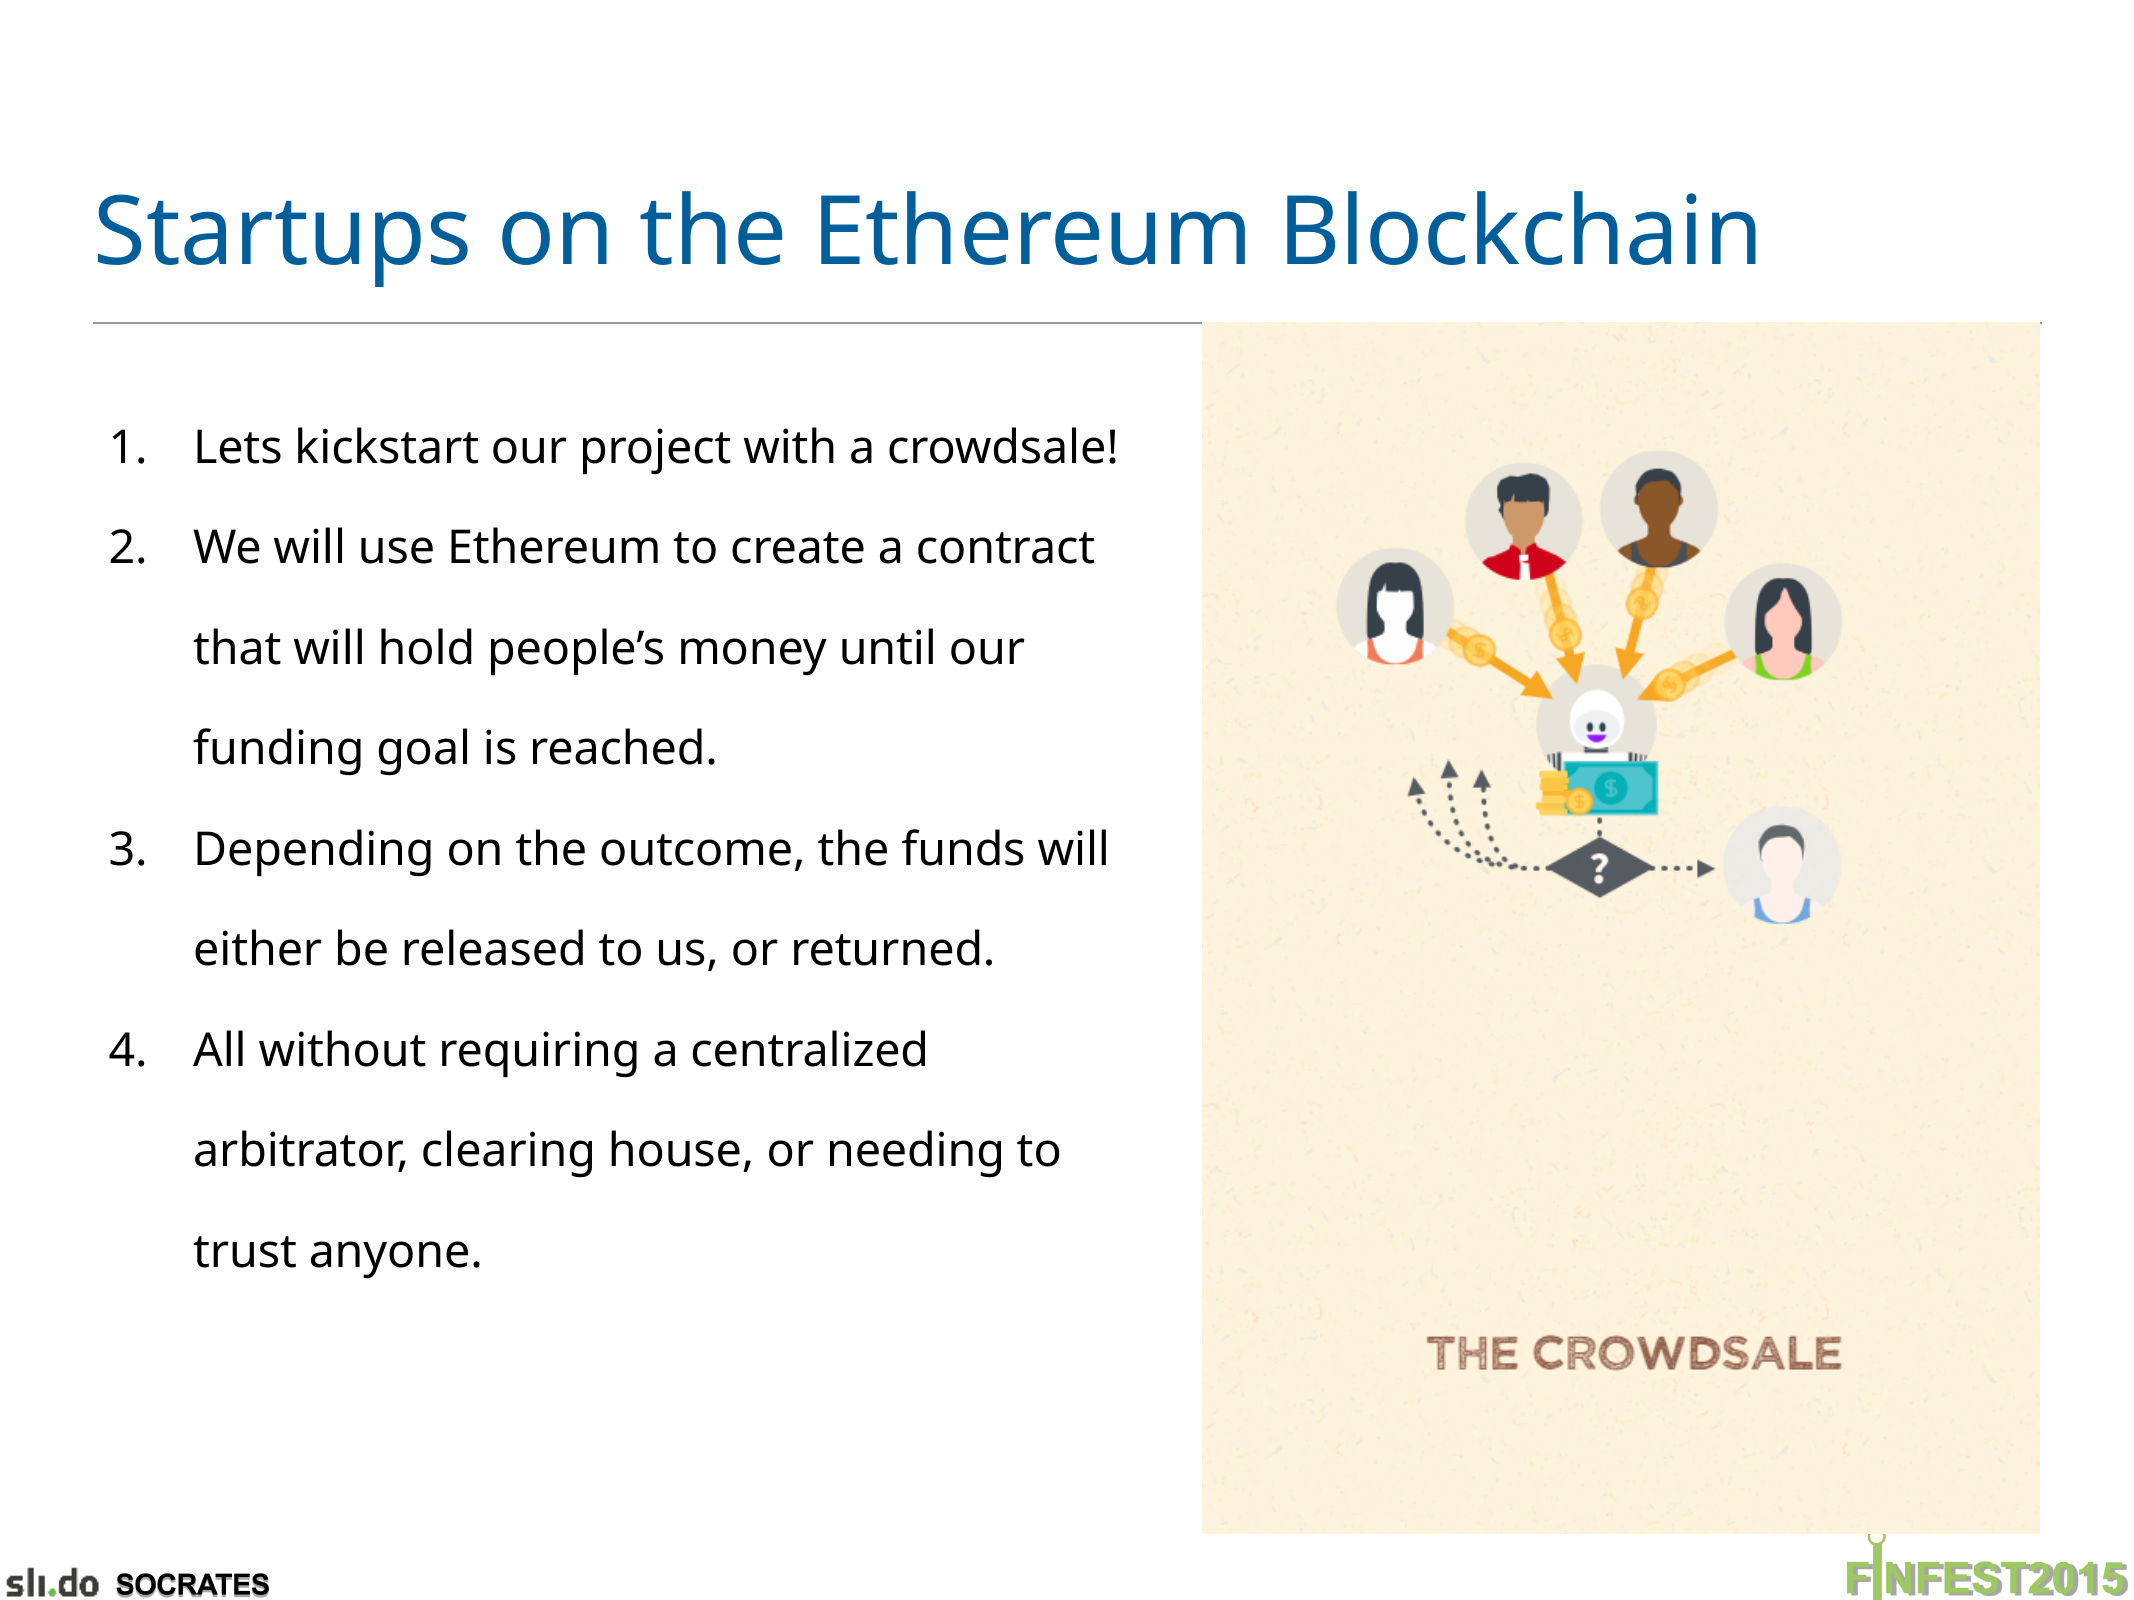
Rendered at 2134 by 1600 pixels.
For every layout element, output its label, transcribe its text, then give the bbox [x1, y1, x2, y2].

text_box Lets kickstart our project with a crowdsale! We will use Ethereum to create a contract that will hold people’s money until our funding goal is reached. Depending on the outcome, the funds will either be released to us, or returned. All without requiring a centralized arbitrator, clearing house, or needing to trust anyone. [93, 364, 1156, 1397]
picture [1201, 322, 2134, 1600]
picture [4, 1565, 102, 1600]
picture [113, 1567, 272, 1600]
title Startups on the Ethereum Blockchain [93, 53, 2041, 284]
